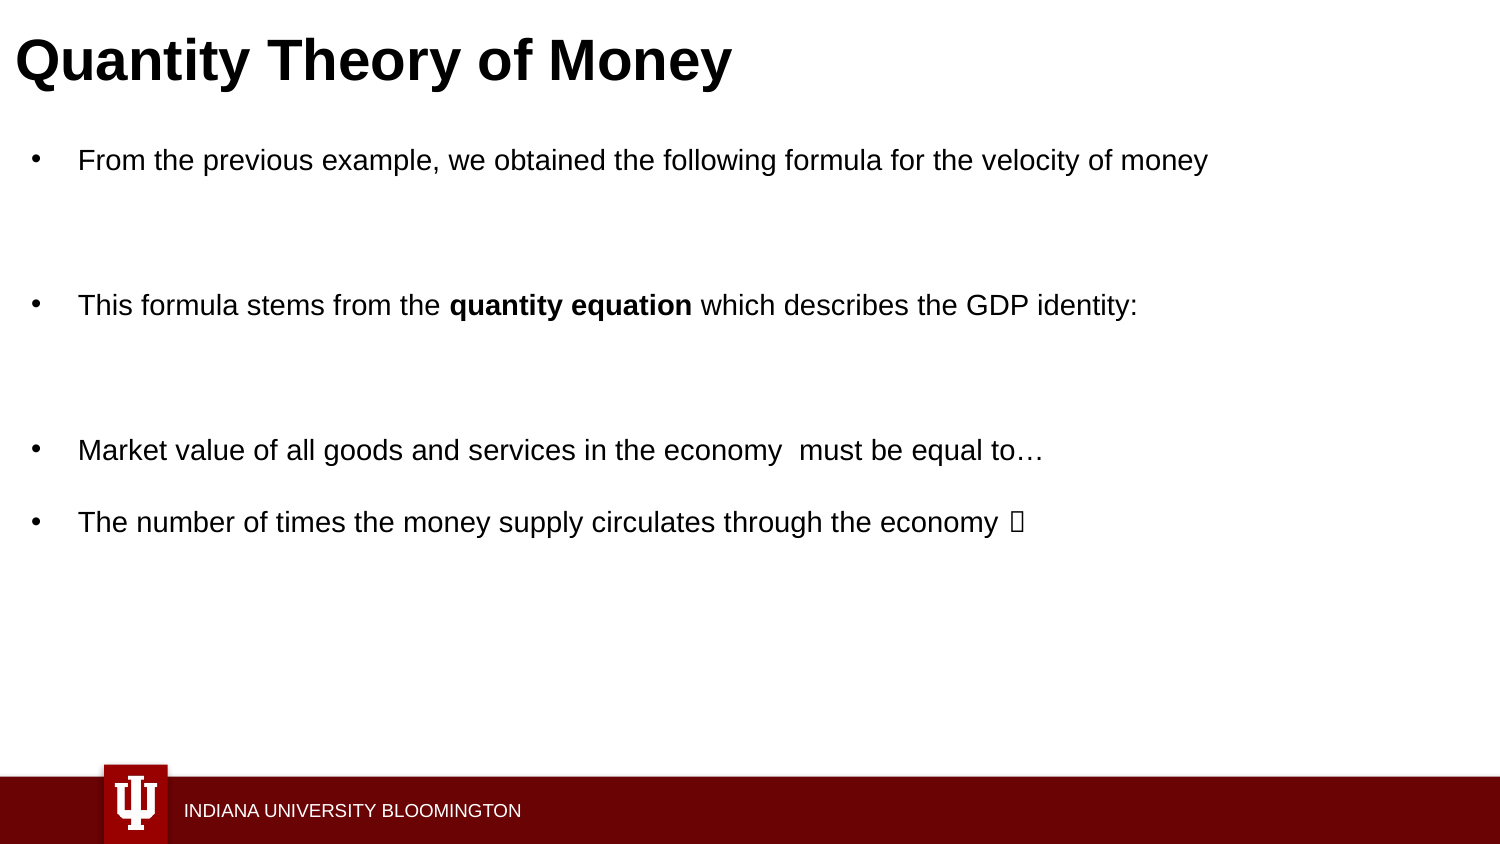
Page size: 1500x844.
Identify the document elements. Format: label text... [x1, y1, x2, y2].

title Quantity Theory of Money [0, 0, 1500, 115]
